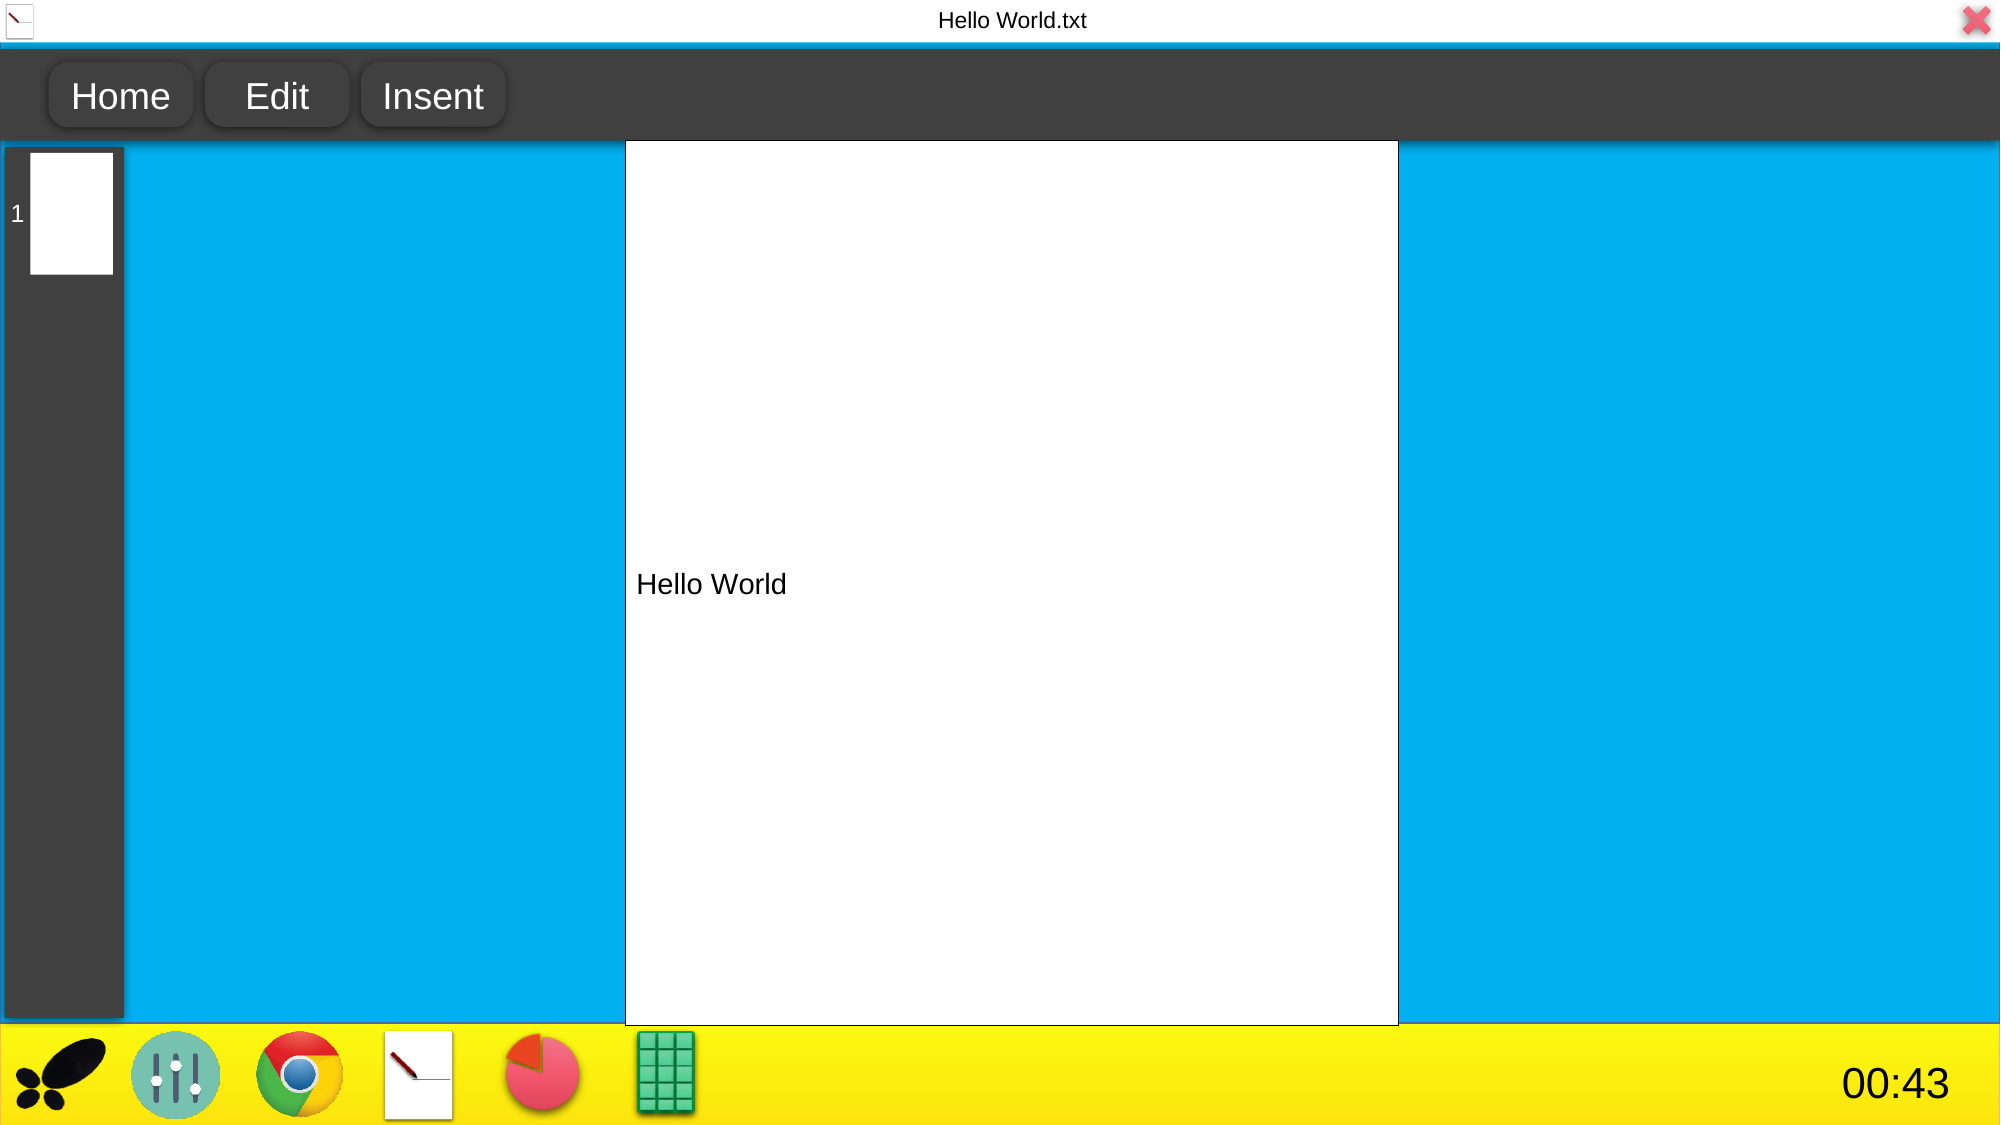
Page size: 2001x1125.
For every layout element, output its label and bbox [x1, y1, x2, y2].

picture [0, 50, 2000, 140]
picture [6, 148, 123, 1017]
picture [0, 0, 2000, 42]
picture [0, 1023, 2000, 1125]
